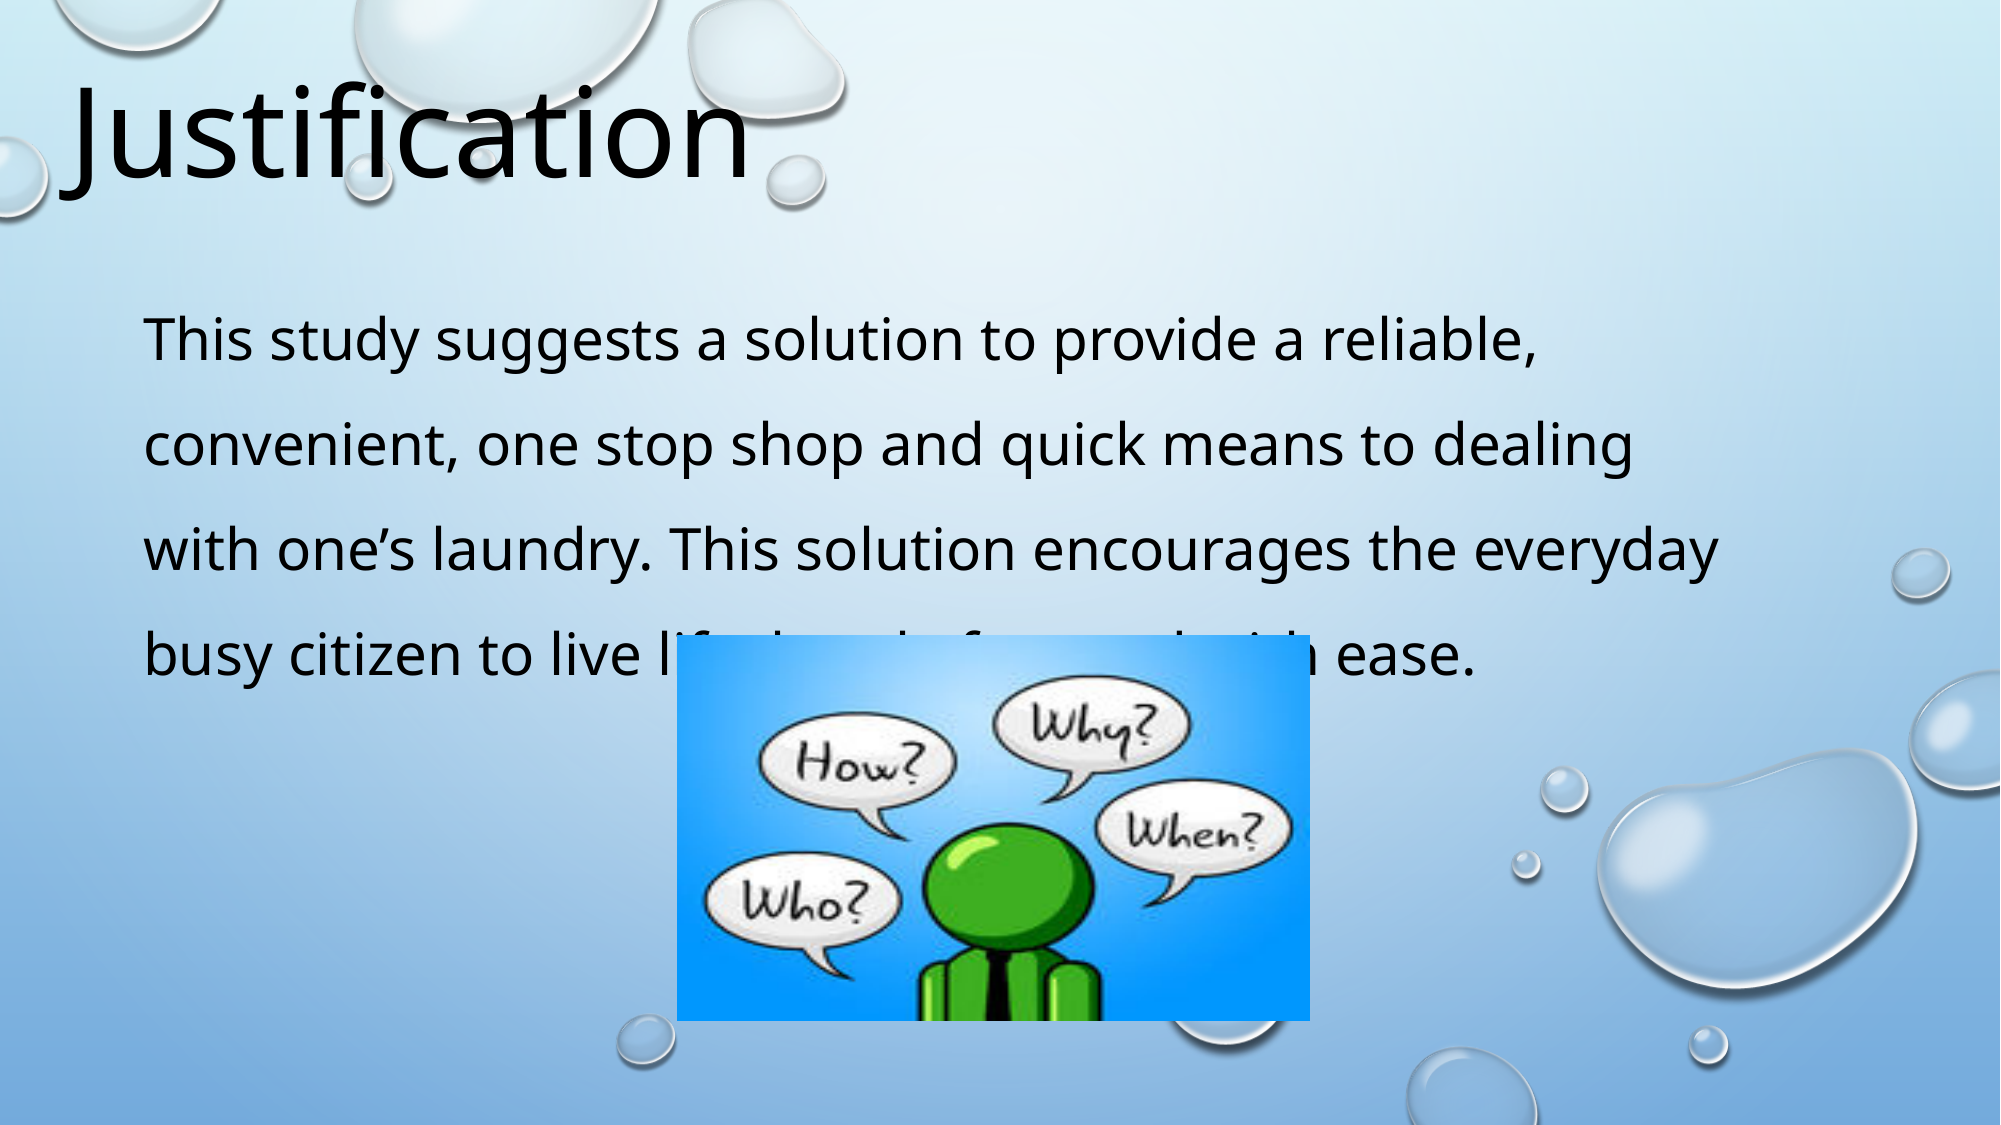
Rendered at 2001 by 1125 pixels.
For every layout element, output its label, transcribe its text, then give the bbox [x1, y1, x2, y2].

text_box This study suggests a solution to provide a reliable, convenient, one stop shop and quick means to dealing with one’s laundry. This solution encourages the everyday busy citizen to live life, hassle free and with ease. [128, 259, 1749, 695]
title Justification [0, 14, 825, 212]
picture [0, 0, 2000, 1125]
